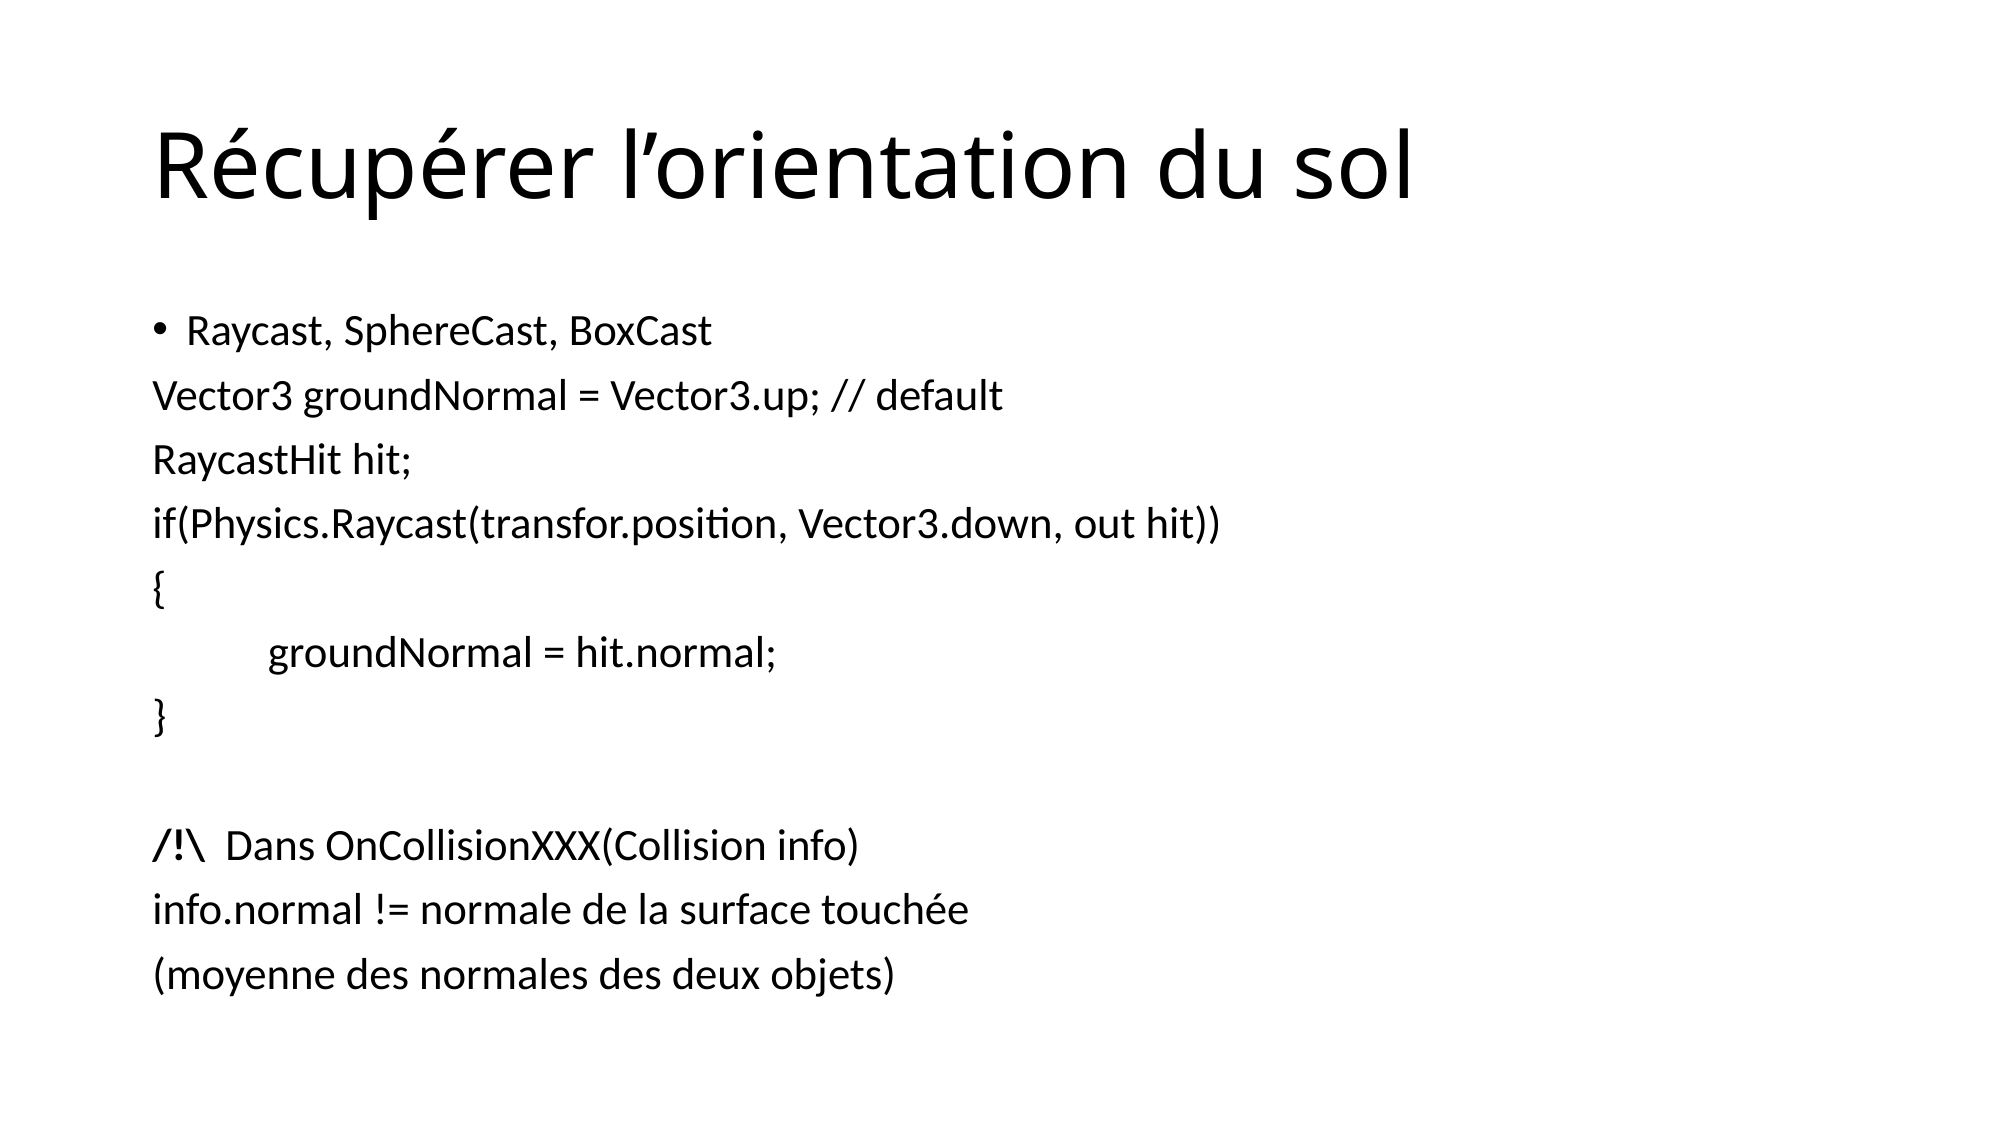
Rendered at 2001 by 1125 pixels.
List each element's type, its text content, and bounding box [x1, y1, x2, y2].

list Raycast, SphereCast, BoxCast Vector3 groundNormal = Vector3.up; // default RaycastHit hit; if(Physics.Raycast(transfor.position, Vector3.down, out hit)) { groundNormal = hit.normal; } /!\ Dans OnCollisionXXX(Collision info) info.normal != normale de la surface touchée (moyenne des normales des deux objets) [137, 299, 1863, 1014]
title Récupérer l’orientation du sol [137, 59, 1863, 278]
